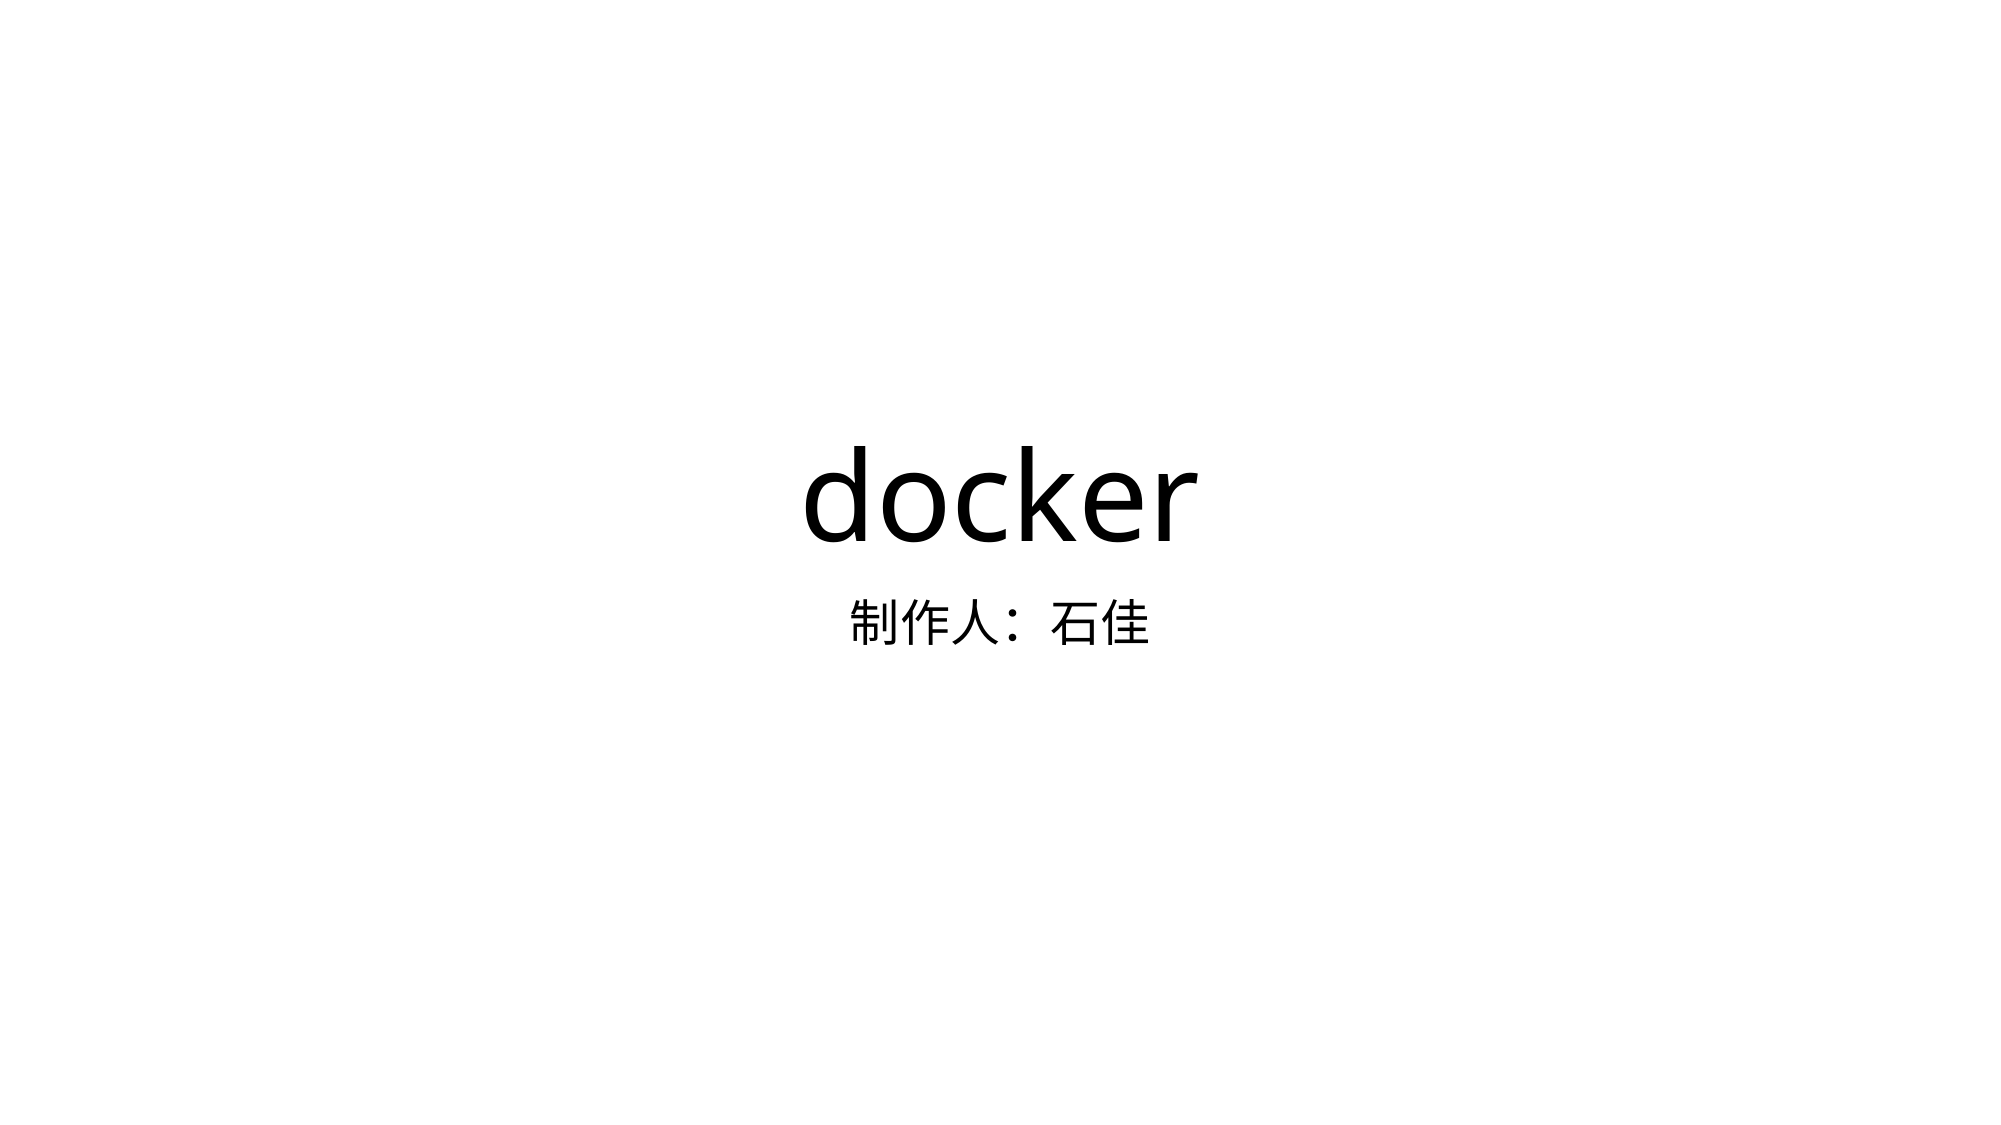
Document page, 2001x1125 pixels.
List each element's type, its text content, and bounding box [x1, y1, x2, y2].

subtitle 制作人：石佳 [249, 590, 1750, 863]
title docker [249, 184, 1750, 576]
